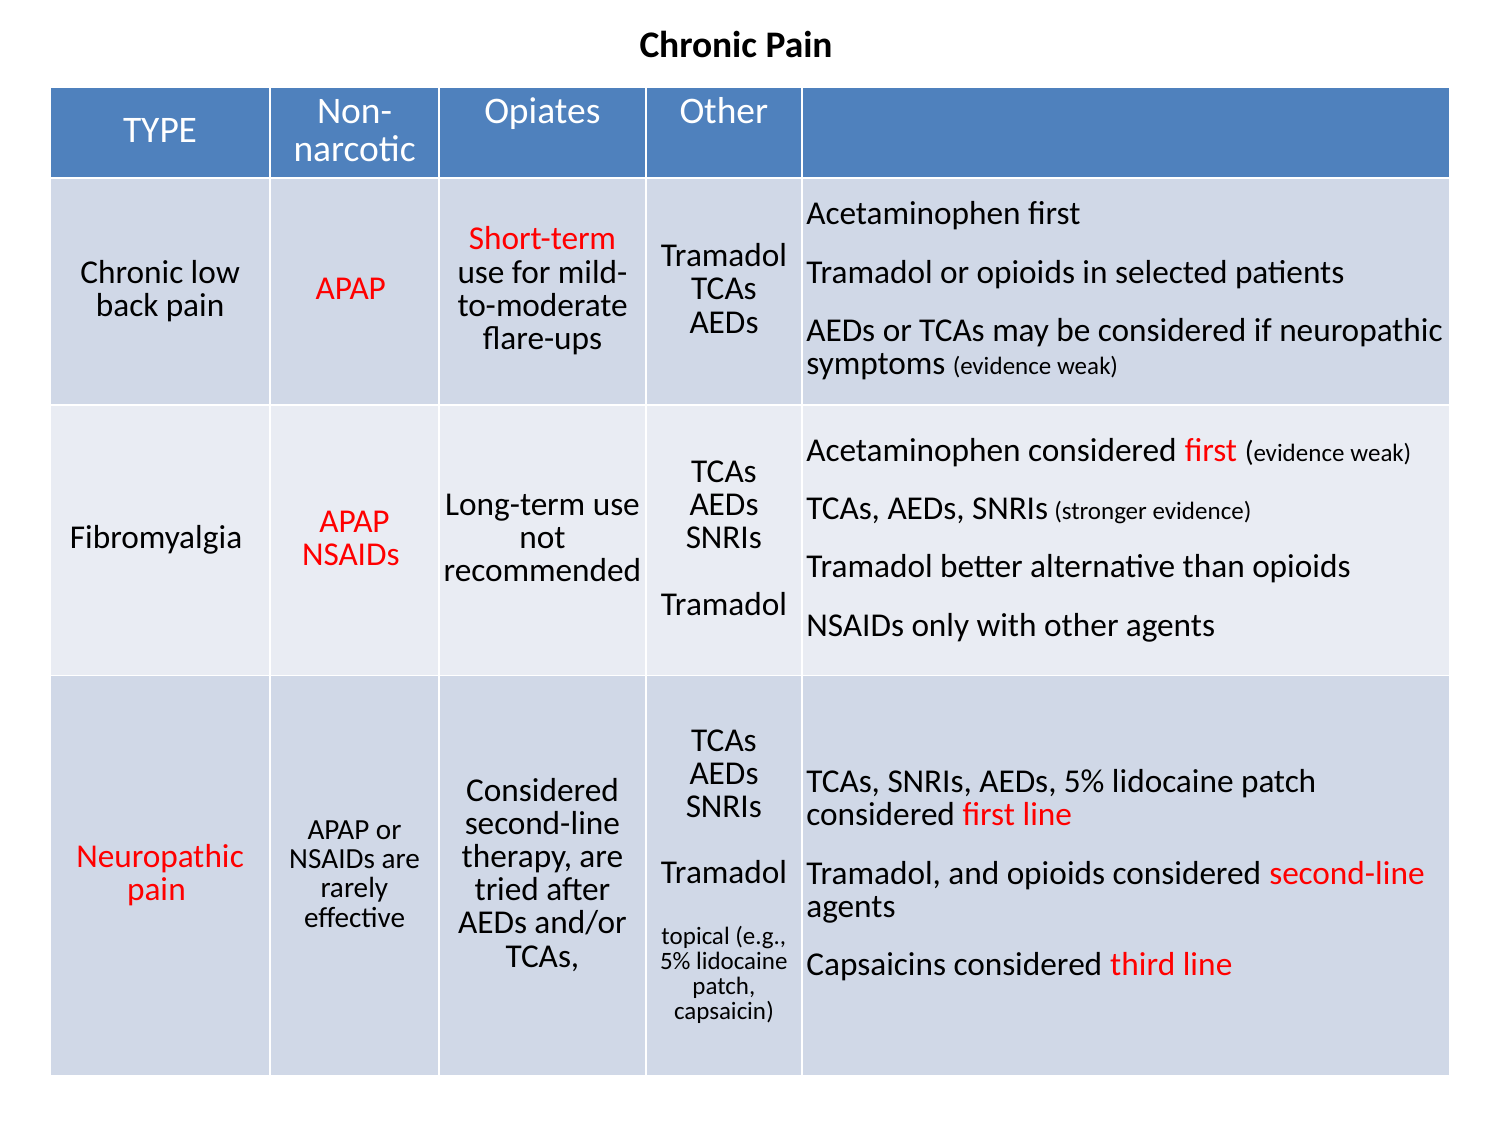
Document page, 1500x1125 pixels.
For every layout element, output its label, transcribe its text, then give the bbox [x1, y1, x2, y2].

table_header Other [647, 88, 801, 177]
table_cell Neuropathic pain [51, 676, 269, 1075]
table_header TYPE [51, 88, 269, 177]
table_cell APAP or NSAIDs are rarely effective [271, 676, 438, 1075]
table_cell TCAs AEDs SNRIs Tramadol topical (e.g., 5% lidocaine patch, capsaicin) [647, 676, 801, 1075]
table_cell Acetaminophen first Tramadol or opioids in selected patients AEDs or TCAs may be considered if neuropathic symptoms (evidence weak) [803, 179, 1449, 404]
table_cell TCAs, SNRIs, AEDs, 5% lidocaine patch considered first line Tramadol, and opioids considered second-line agents Capsaicins considered third line [803, 676, 1449, 1075]
table_cell Considered second-line therapy, are tried after AEDs and/or TCAs, [440, 676, 645, 1075]
table_header [803, 88, 1449, 177]
table_cell APAP NSAIDs [271, 406, 438, 675]
table_cell APAP [271, 179, 438, 404]
table_cell Fibromyalgia [51, 406, 269, 675]
table_header Opiates [440, 88, 645, 177]
table_cell TCAs AEDs SNRIs Tramadol [647, 406, 801, 675]
table_cell Long-term use not recommended [440, 406, 645, 675]
table_header Non-narcotic [271, 88, 438, 177]
table_cell Acetaminophen considered first (evidence weak) TCAs, AEDs, SNRIs (stronger evidence) Tramadol better alternative than opioids NSAIDs only with other agents [803, 406, 1449, 675]
table_cell Tramadol TCAs AEDs [647, 179, 801, 404]
text_box Chronic Pain [624, 12, 863, 73]
table_cell Short-term use for mild-to-moderate flare-ups [440, 179, 645, 404]
table_cell Chronic low back pain [51, 179, 269, 404]
